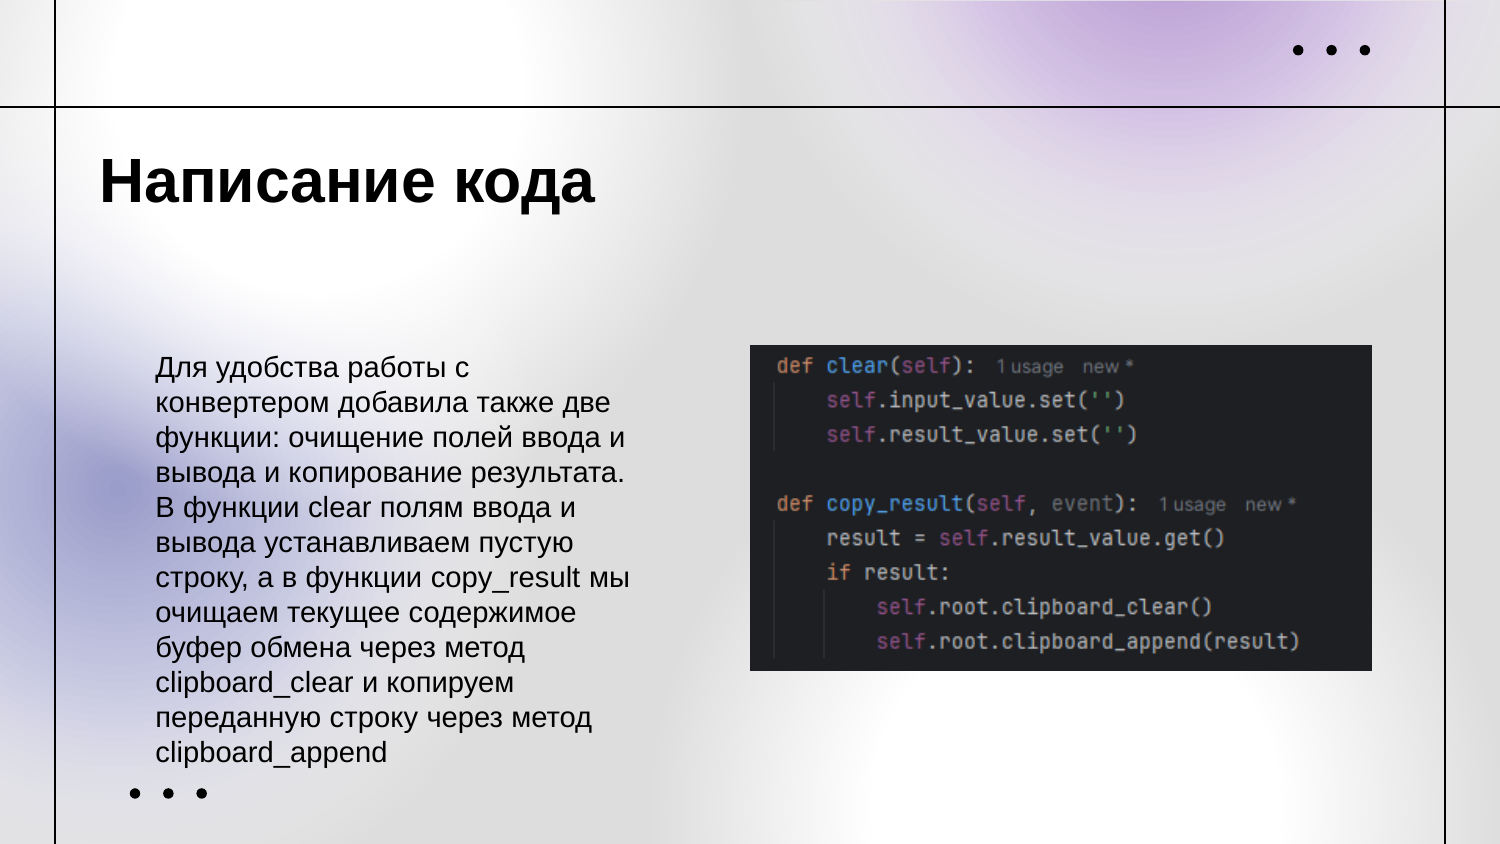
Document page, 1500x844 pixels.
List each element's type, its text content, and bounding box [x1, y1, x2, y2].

text_box Для удобства работы с конвертером добавила также две функции: очищение полей ввода и вывода и копирование результата. В функции clear полям ввода и вывода устанавливаем пустую строку, а в функции copy_result мы очищаем текущее содержимое буфер обмена через метод clipboard_clear и копируем переданную строку через метод clipboard_append [140, 341, 661, 776]
text_box Написание кода [84, 132, 649, 223]
picture [749, 345, 1372, 671]
